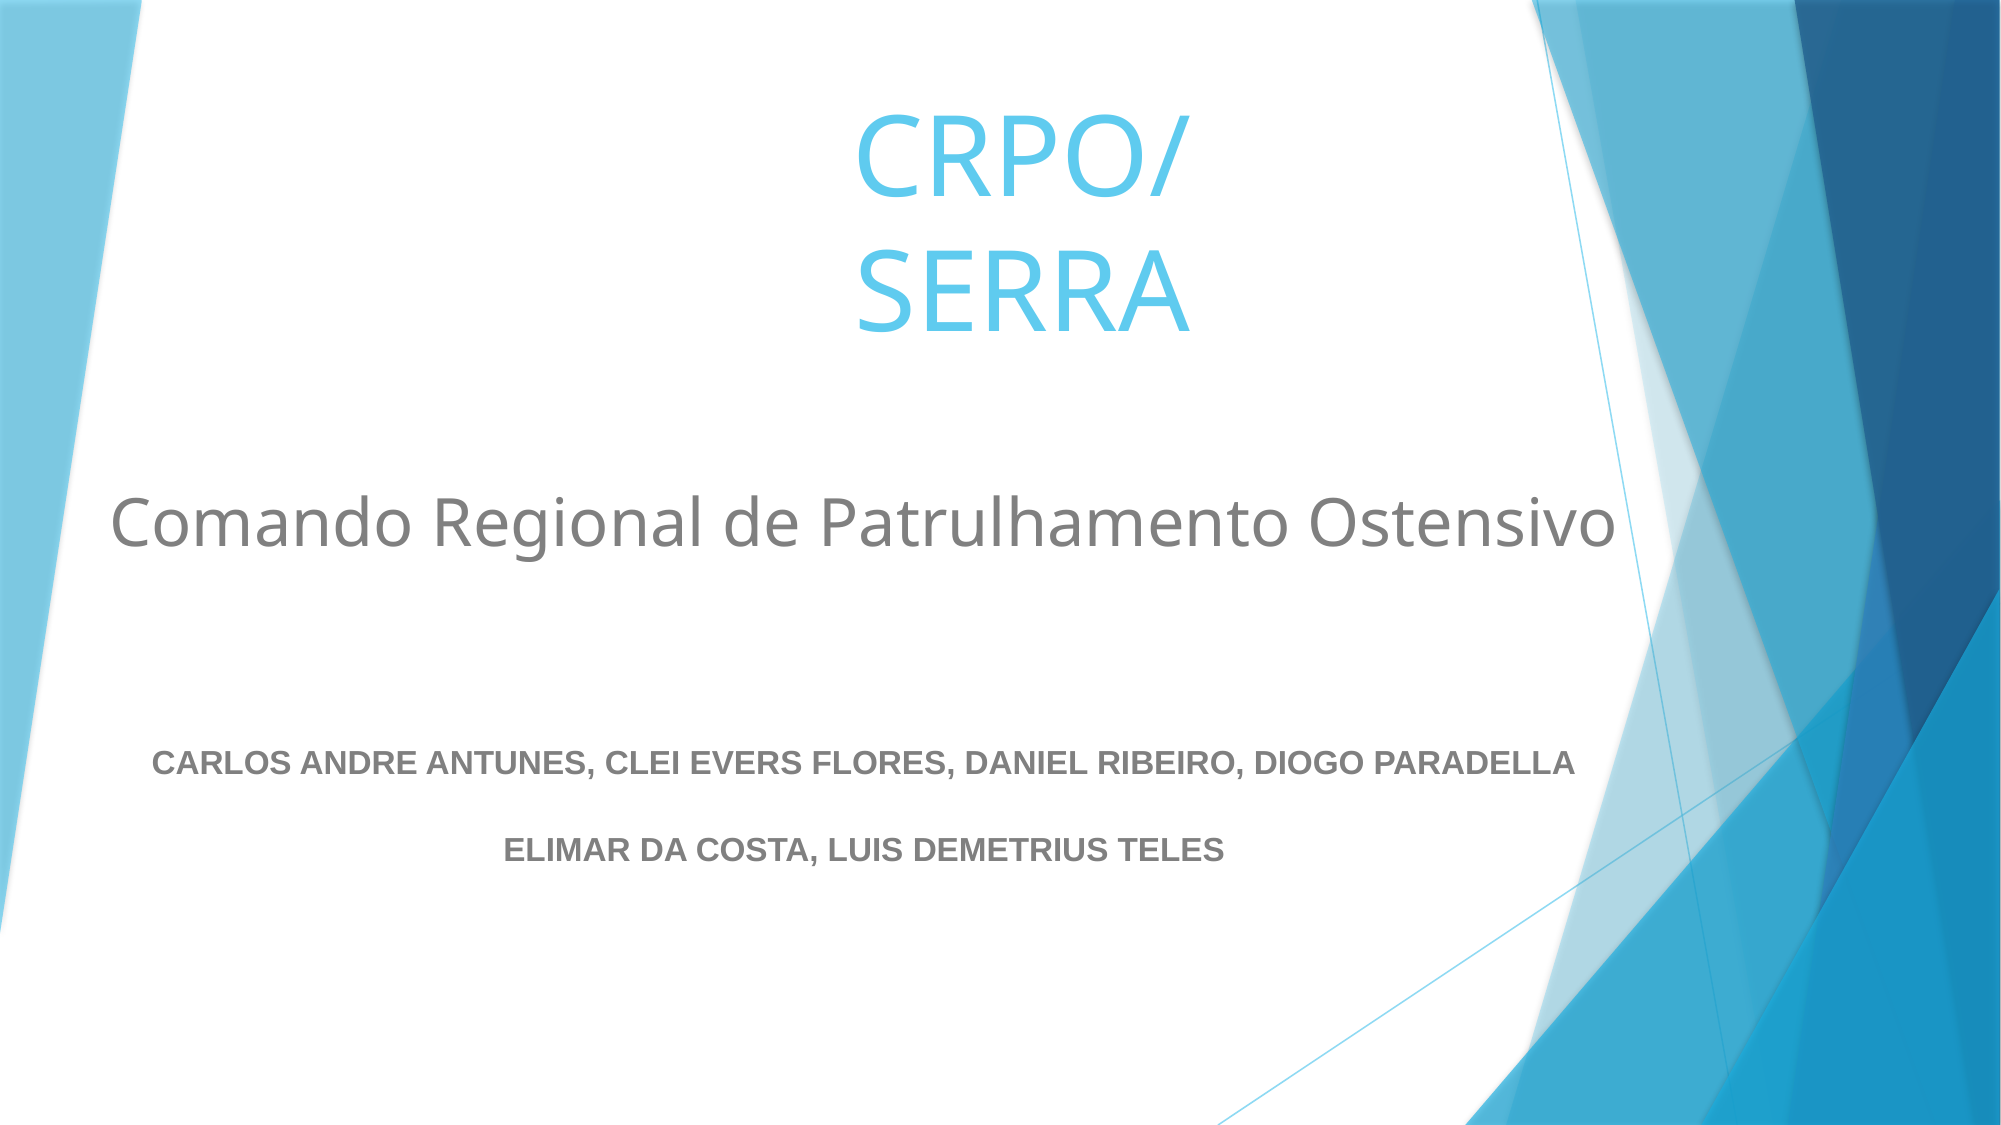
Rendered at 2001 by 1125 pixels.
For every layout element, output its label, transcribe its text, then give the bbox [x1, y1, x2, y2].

title CRPO/SERRA [523, 216, 1207, 362]
text_box CARLOS ANDRE ANTUNES, CLEI EVERS FLORES, DANIEL RIBEIRO, DIOGO PARADELLA ELIMAR DA COSTA, LUIS DEMETRIUS TELES [74, 727, 1655, 908]
subtitle Comando Regional de Patrulhamento Ostensivo [74, 471, 1655, 652]
